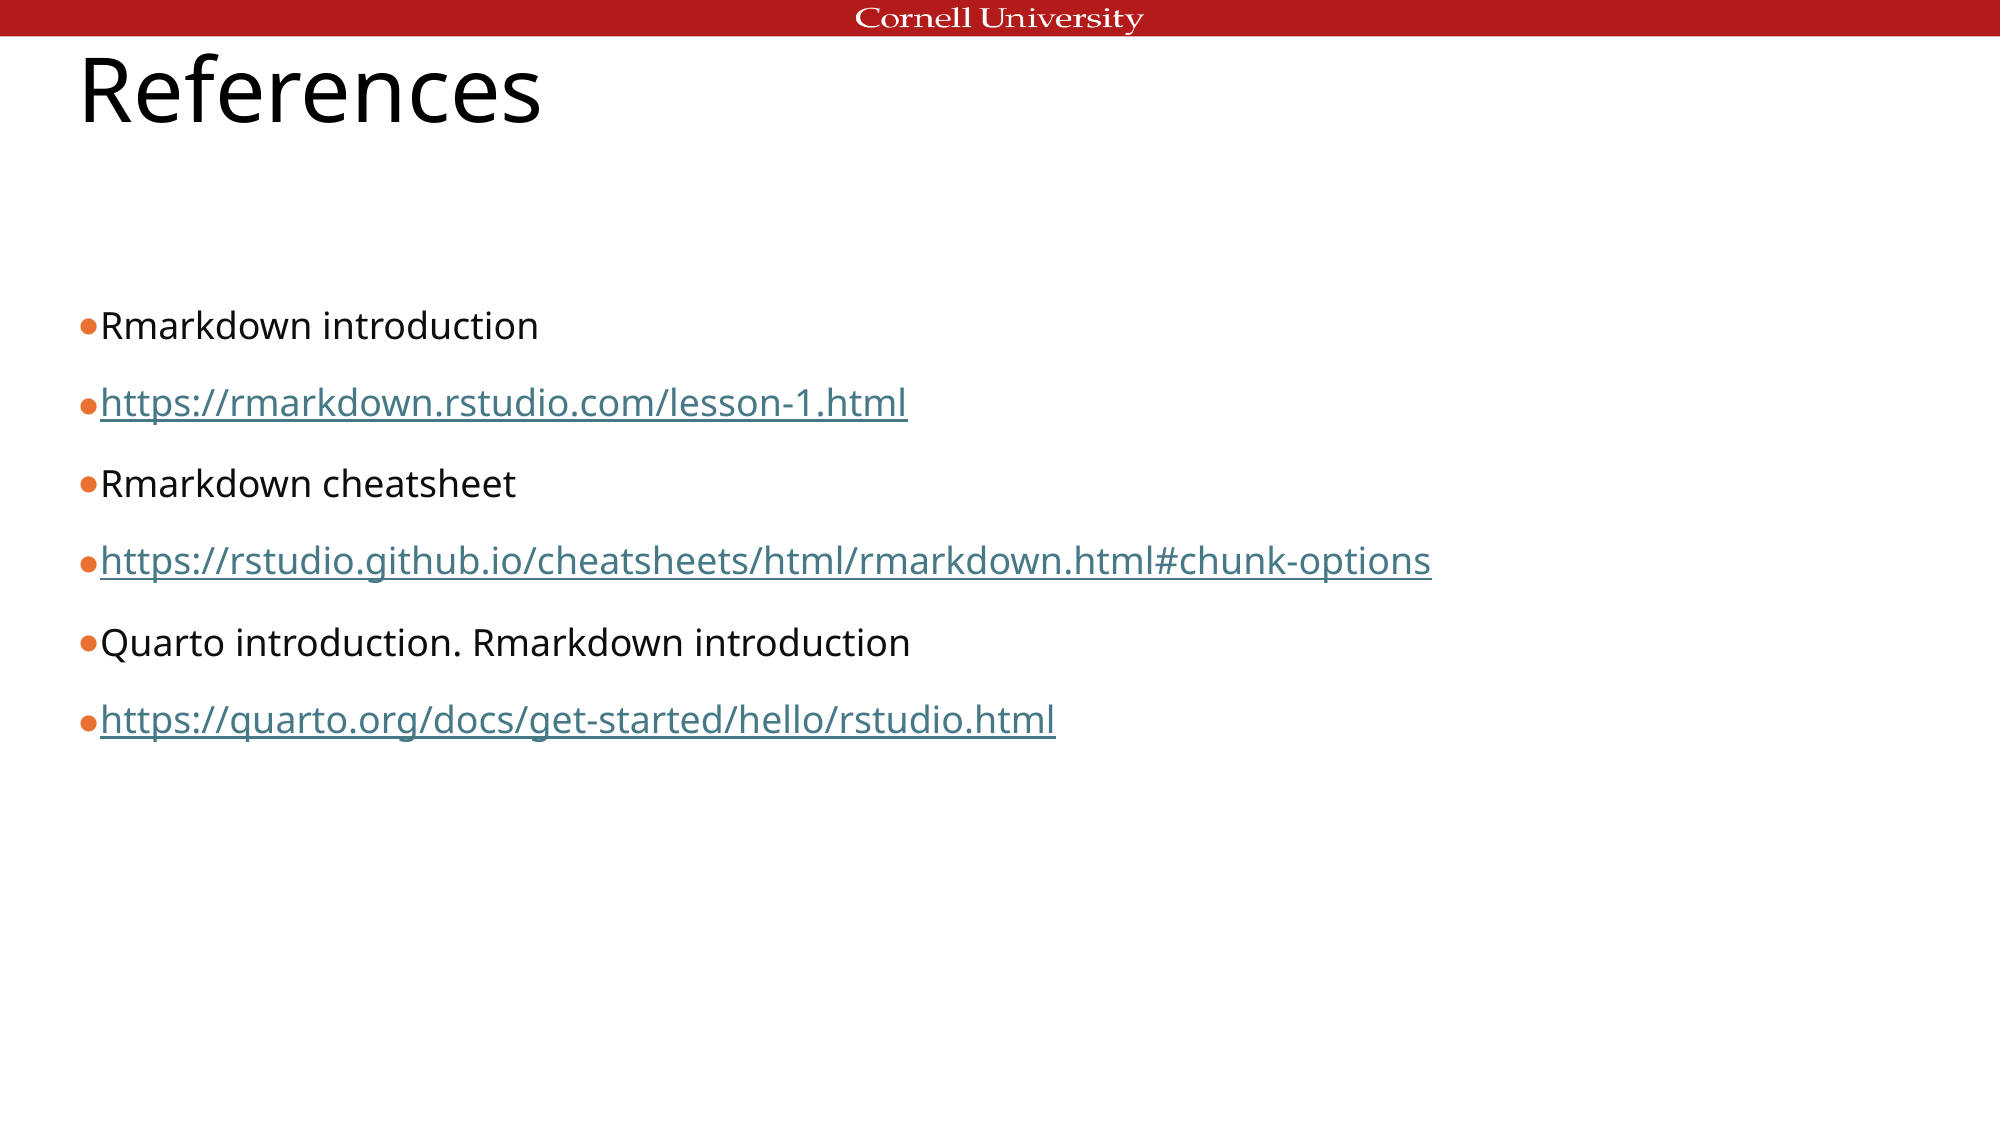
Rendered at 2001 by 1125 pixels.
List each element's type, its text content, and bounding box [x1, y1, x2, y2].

picture [846, 0, 1144, 37]
list Rmarkdown introduction https://rmarkdown.rstudio.com/lesson-1.html Rmarkdown cheatsheet https://rstudio.github.io/cheatsheets/html/rmarkdown.html#chunk-options Quarto introduction. Rmarkdown introduction https://quarto.org/docs/get-started/hello/rstudio.html [62, 287, 1961, 944]
title References [62, 37, 1961, 150]
